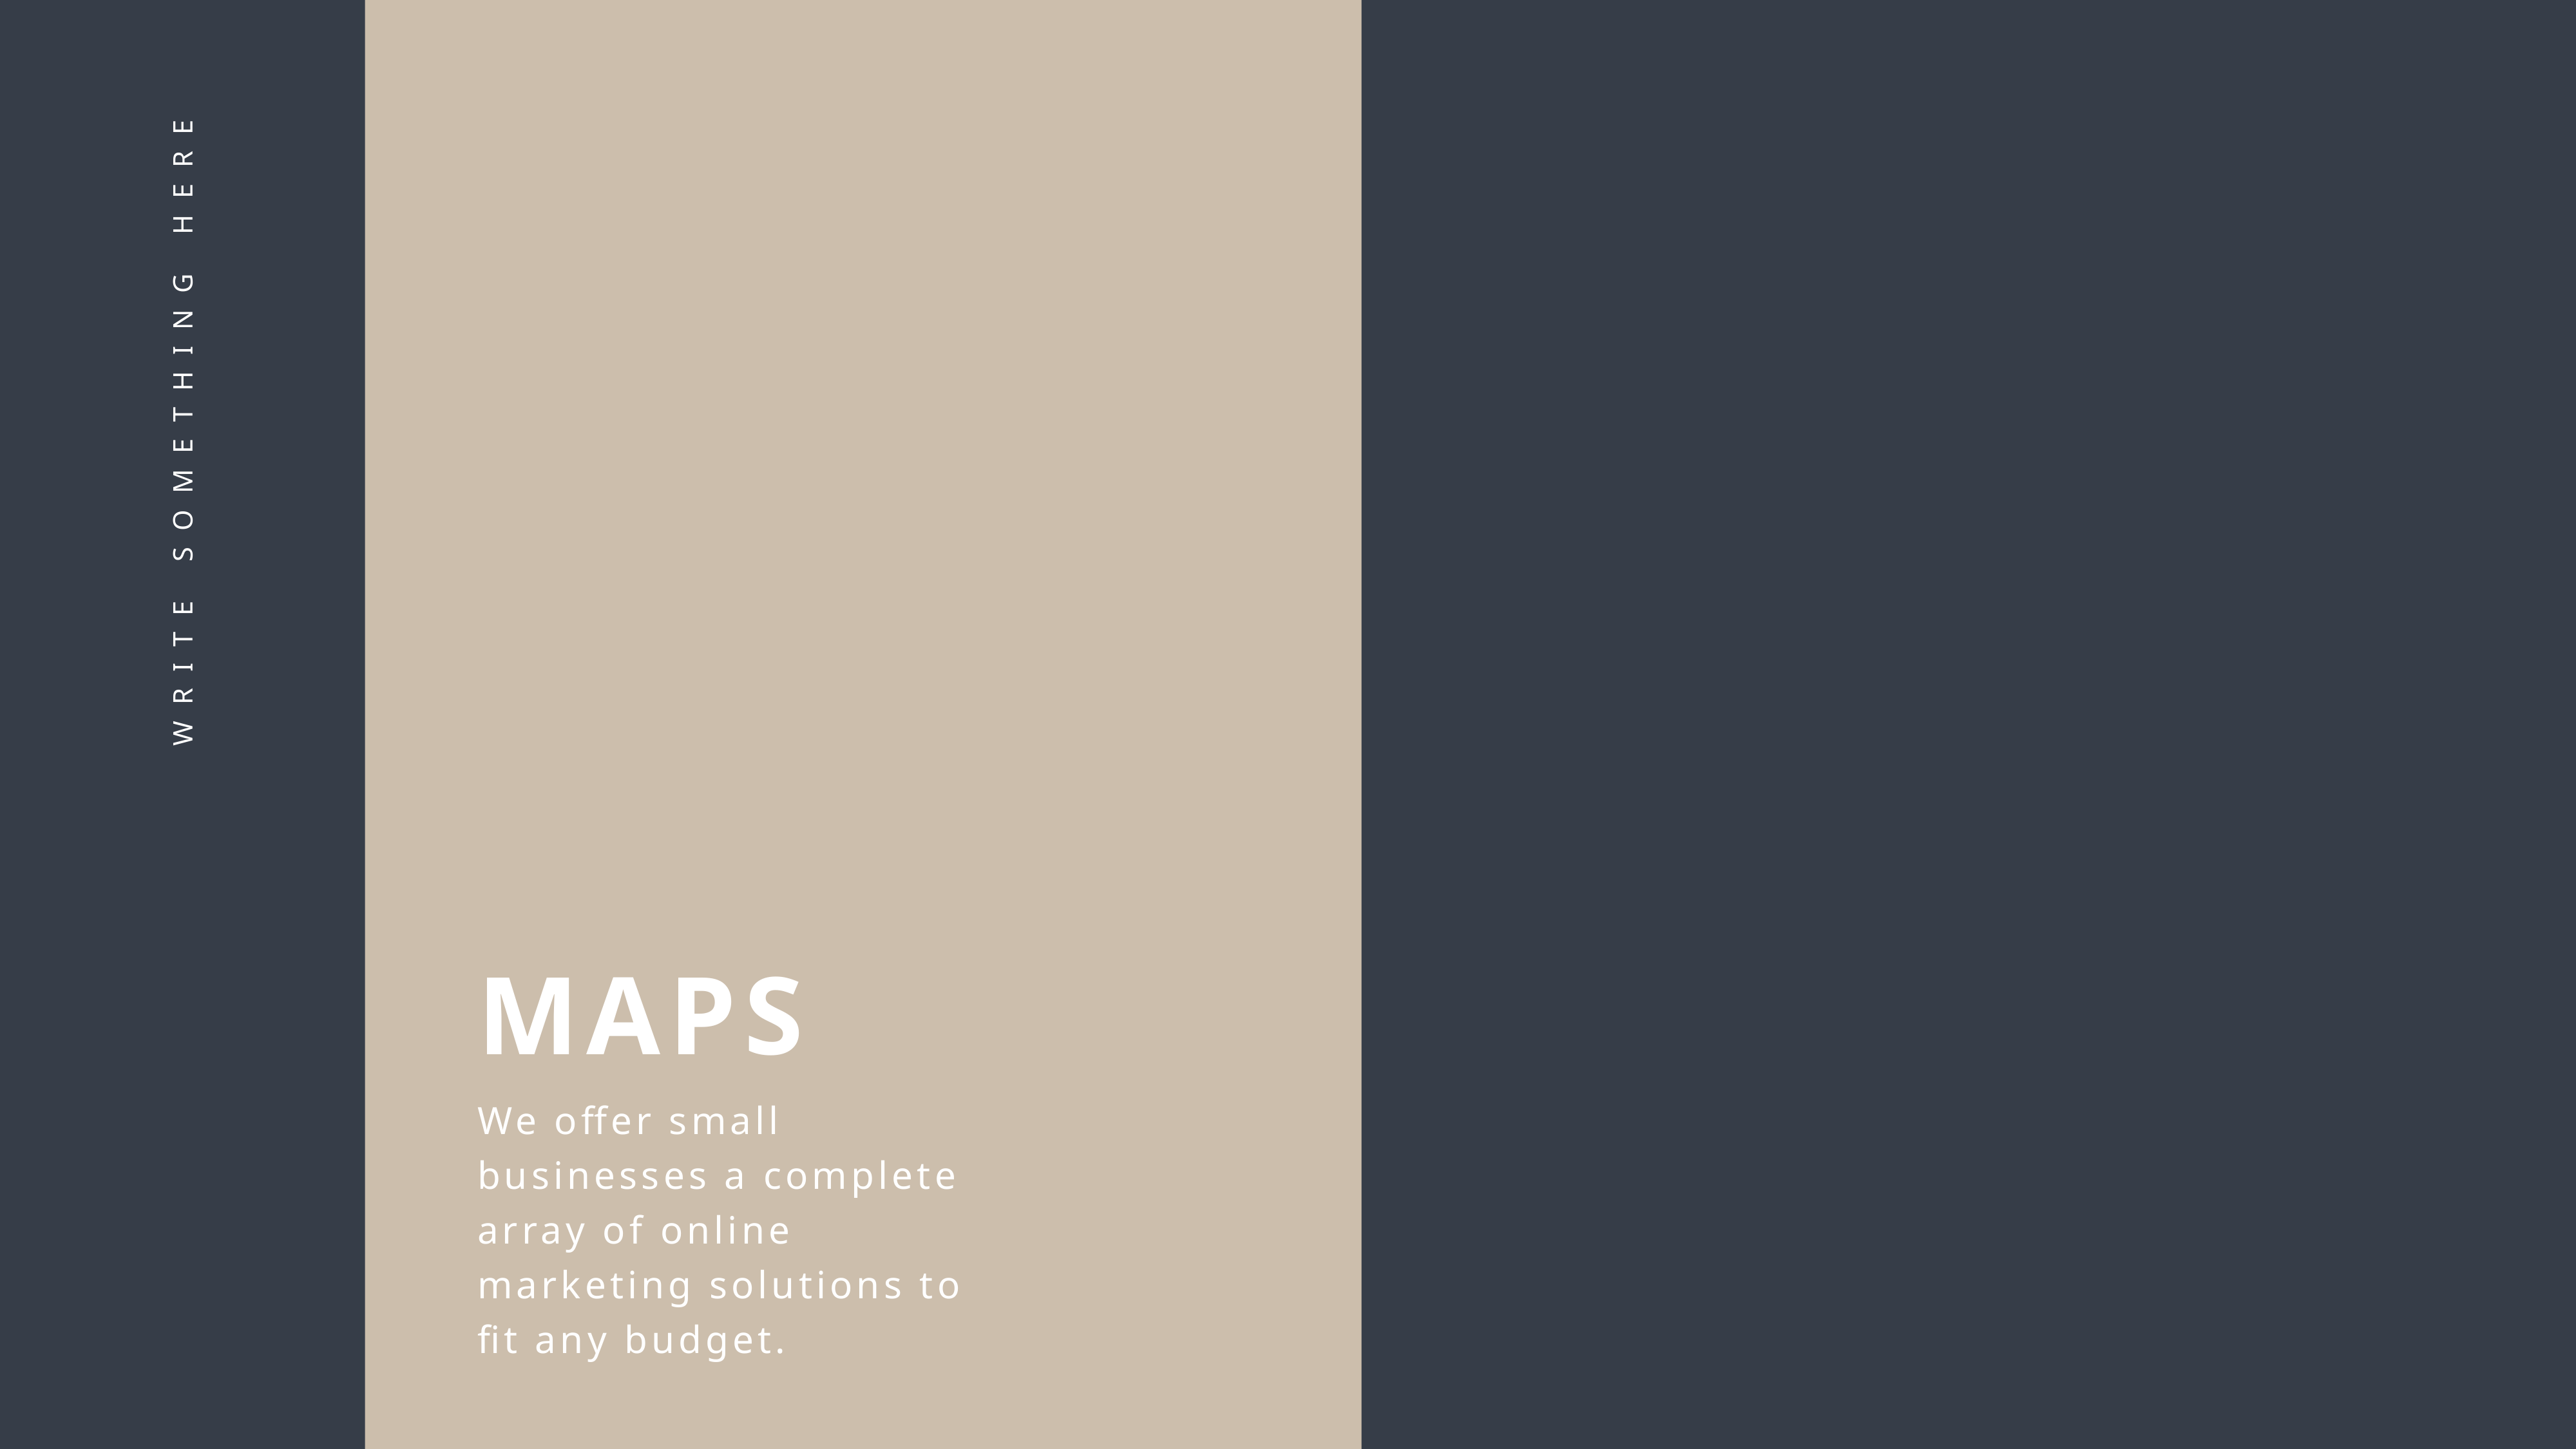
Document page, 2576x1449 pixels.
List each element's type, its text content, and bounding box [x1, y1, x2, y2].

text_box [365, 0, 1361, 1449]
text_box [468, 942, 1173, 1309]
text_box WRITE SOMETHING HERE [160, 110, 203, 837]
picture [1361, 0, 2576, 1449]
